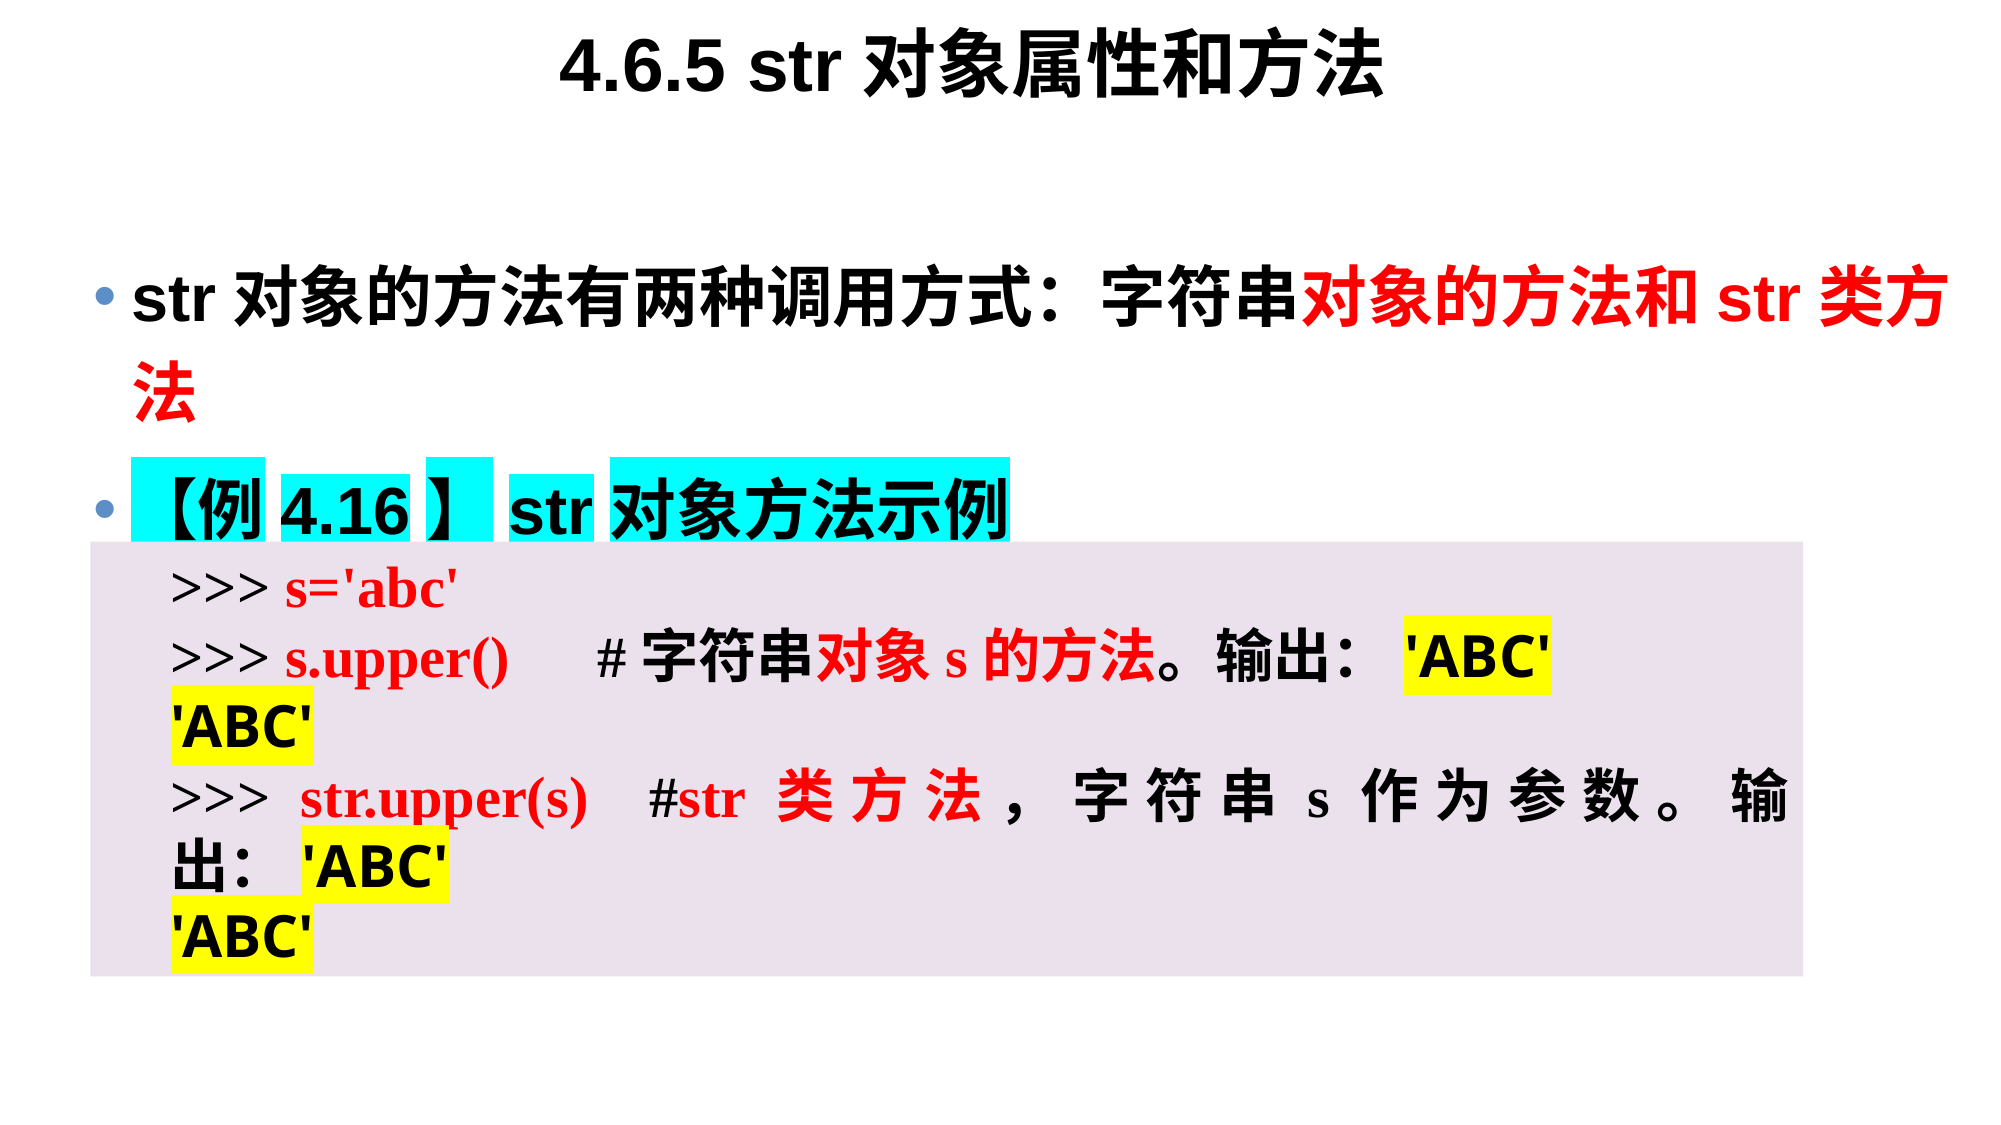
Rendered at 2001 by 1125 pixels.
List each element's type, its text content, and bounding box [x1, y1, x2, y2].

title 4.6.5 str对象属性和方法 [185, 19, 1761, 102]
text_box >>> s='abc' >>> s.upper() #字符串对象s的方法。输出：'ABC' 'ABC' >>> str.upper(s) #str类方法，字符串s作为参数。输出：'ABC' 'ABC' [90, 541, 1804, 977]
list str对象的方法有两种调用方式：字符串对象的方法和str类方法 【例4.16】str对象方法示例 [78, 231, 1969, 773]
